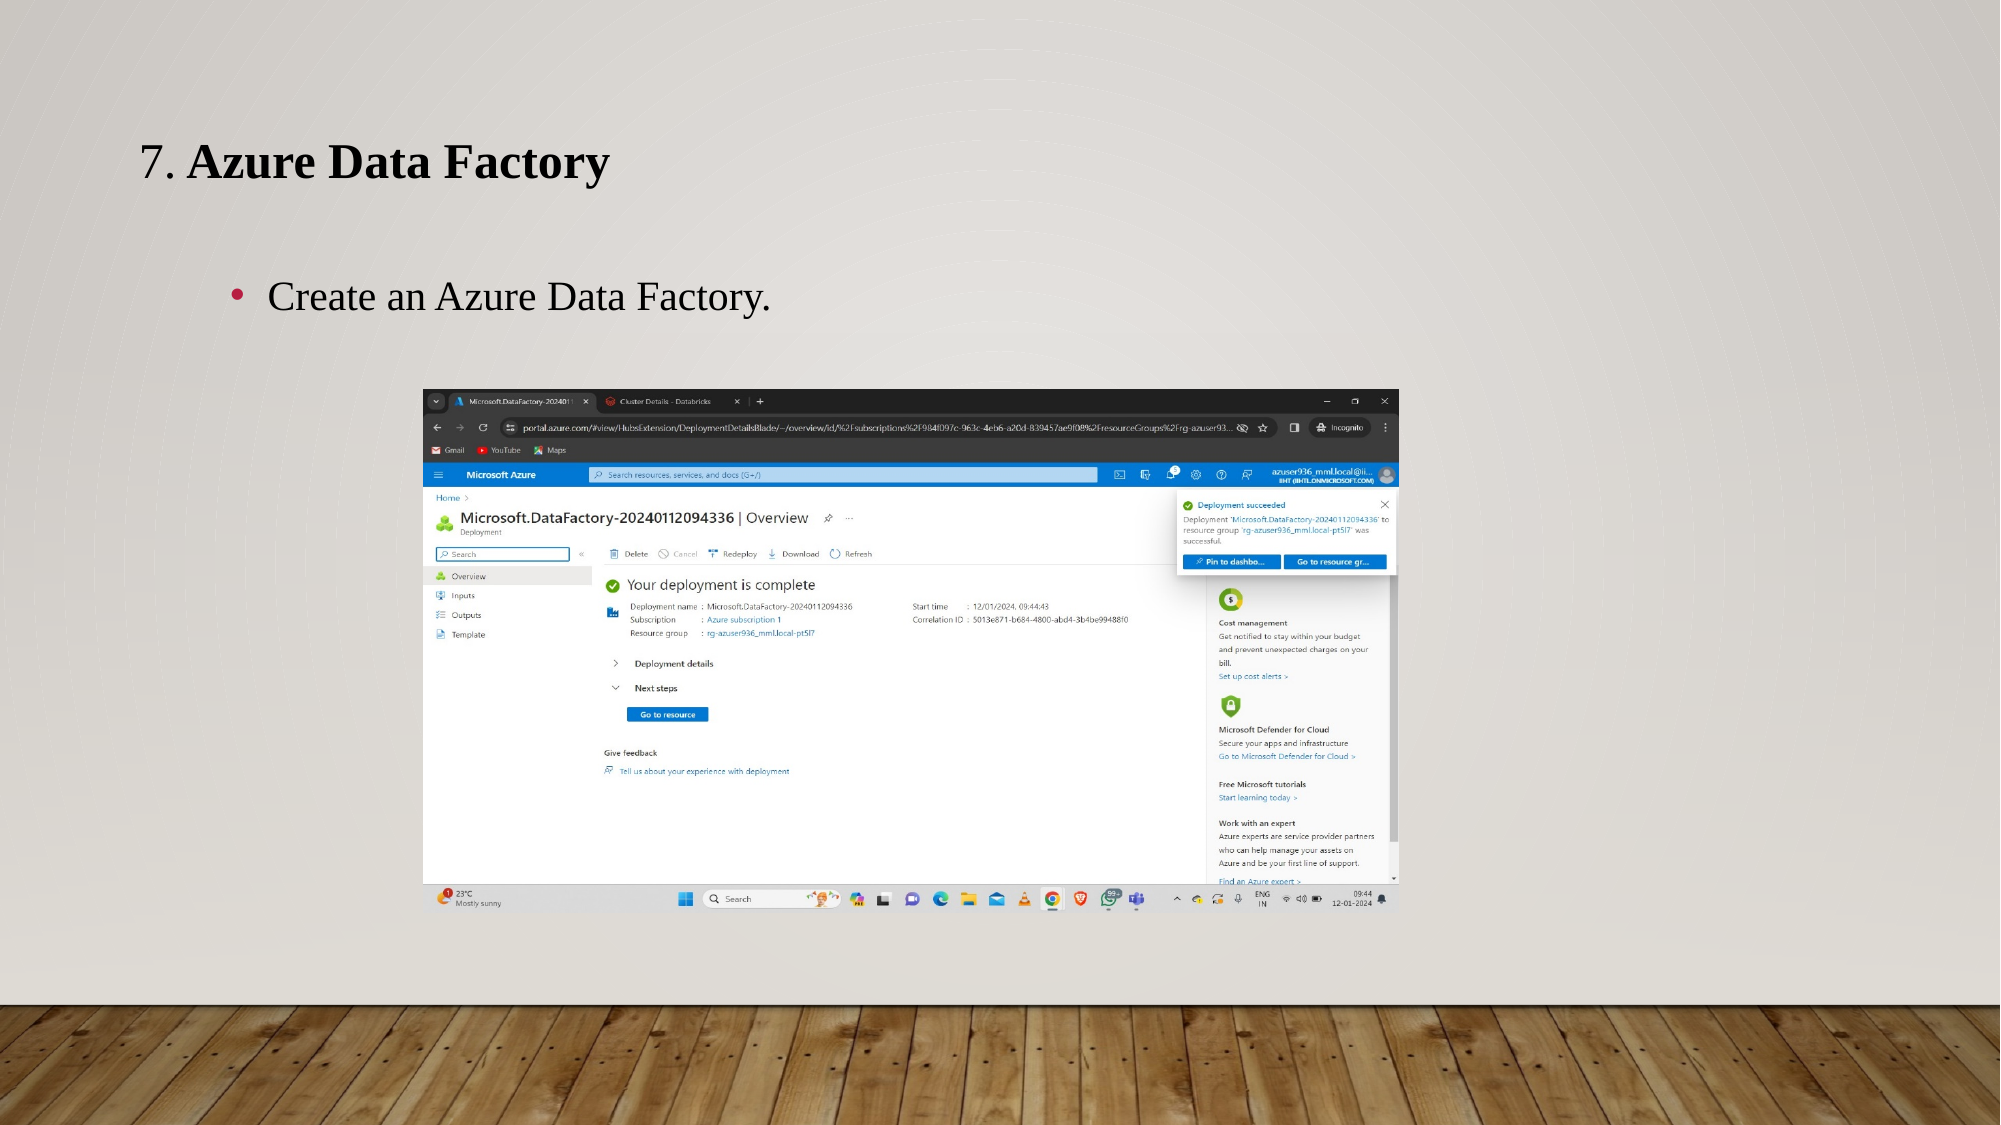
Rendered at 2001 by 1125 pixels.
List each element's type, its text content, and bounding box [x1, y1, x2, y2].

picture [423, 389, 1399, 914]
title 7. Azure Data Factory [123, 127, 1024, 303]
list Create an Azure Data Factory. [215, 251, 1872, 478]
picture [0, 1005, 2000, 1125]
